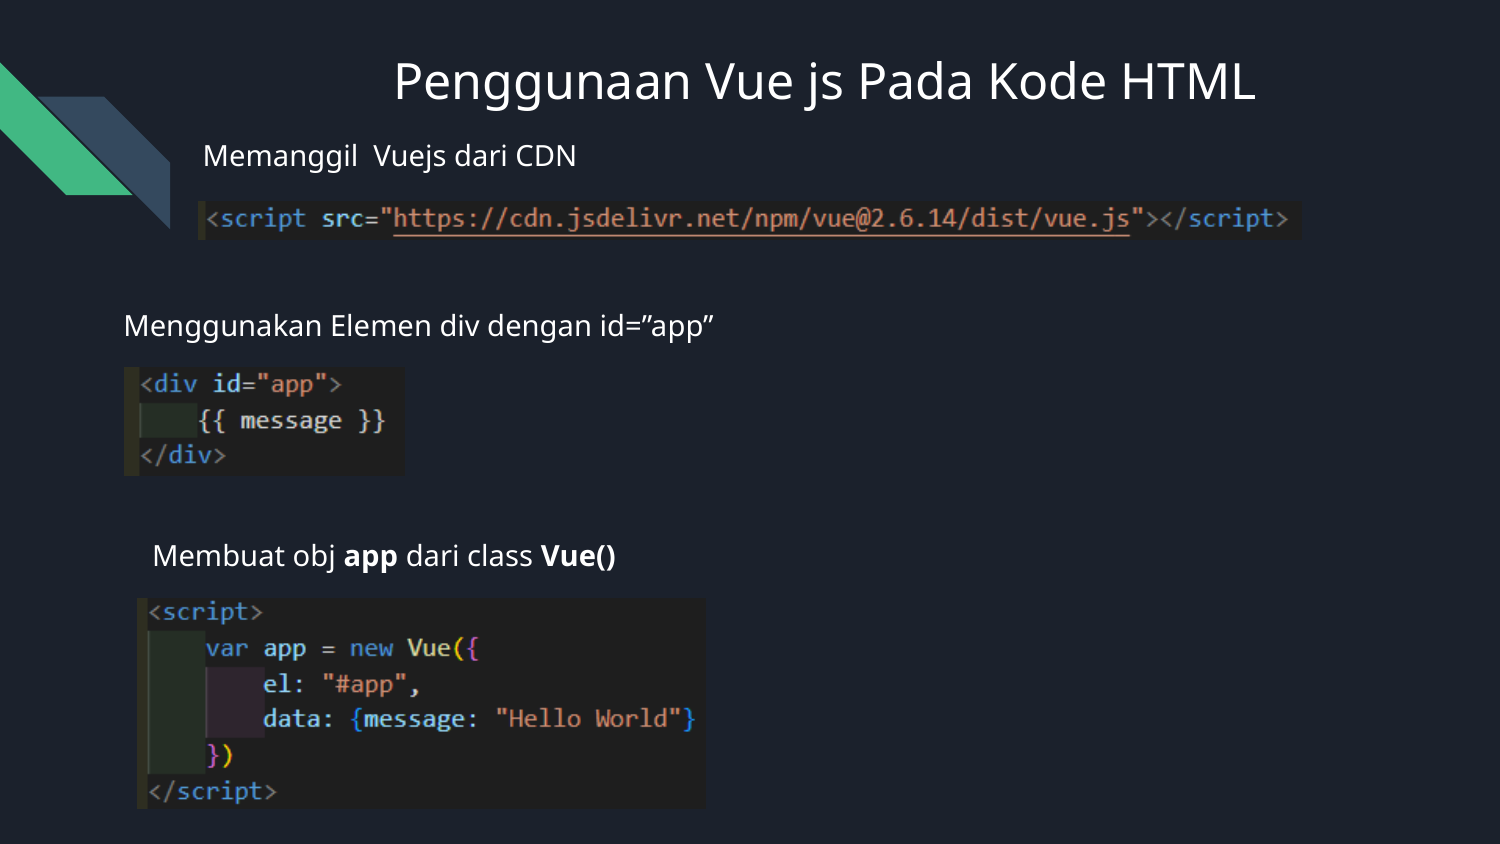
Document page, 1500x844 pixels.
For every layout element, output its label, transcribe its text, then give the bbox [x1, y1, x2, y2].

text_box Memanggil Vuejs dari CDN [187, 121, 598, 187]
picture [136, 598, 707, 809]
title Penggunaan Vue js Pada Kode HTML [241, 34, 1409, 139]
text_box Menggunakan Elemen div dengan id=”app” [108, 292, 808, 357]
picture [198, 201, 1302, 240]
text_box Membuat obj app dari class Vue() [137, 521, 836, 587]
picture [124, 367, 405, 476]
